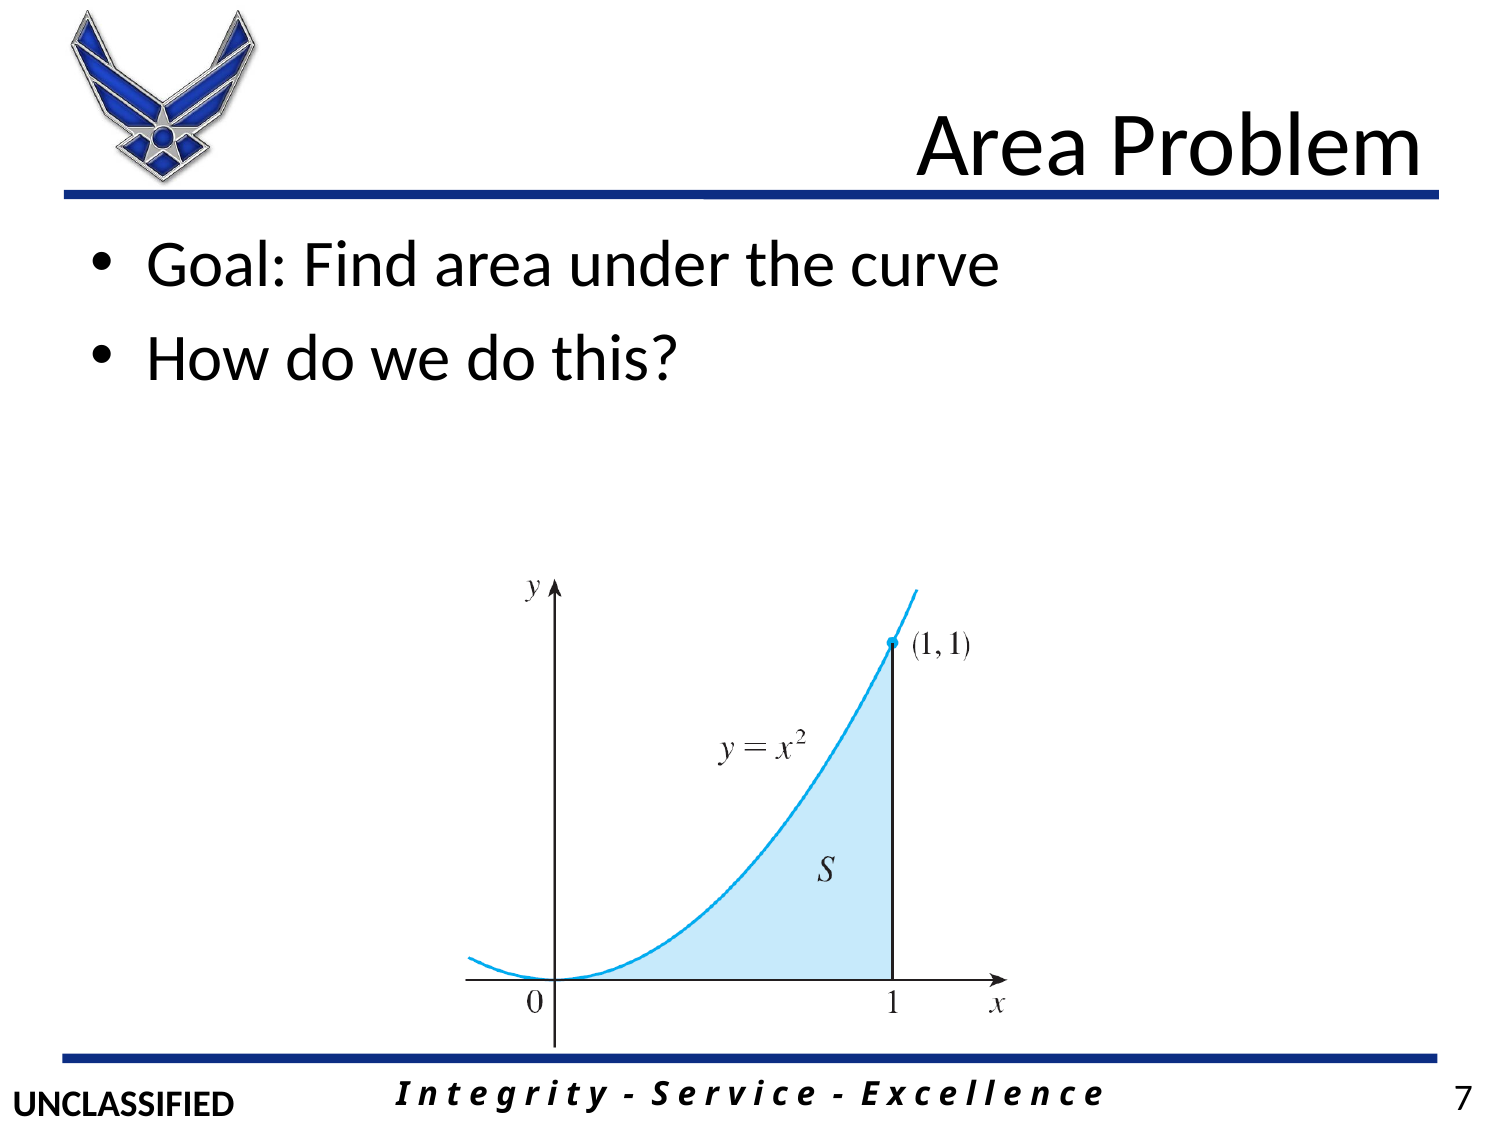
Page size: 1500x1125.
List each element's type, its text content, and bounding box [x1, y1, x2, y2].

title Area Problem [270, 45, 1440, 233]
picture [462, 574, 1010, 1051]
slide_number 7 [1137, 1065, 1488, 1125]
picture [65, 5, 261, 188]
list Goal: Find area under the curve How do we do this? [75, 212, 1425, 513]
